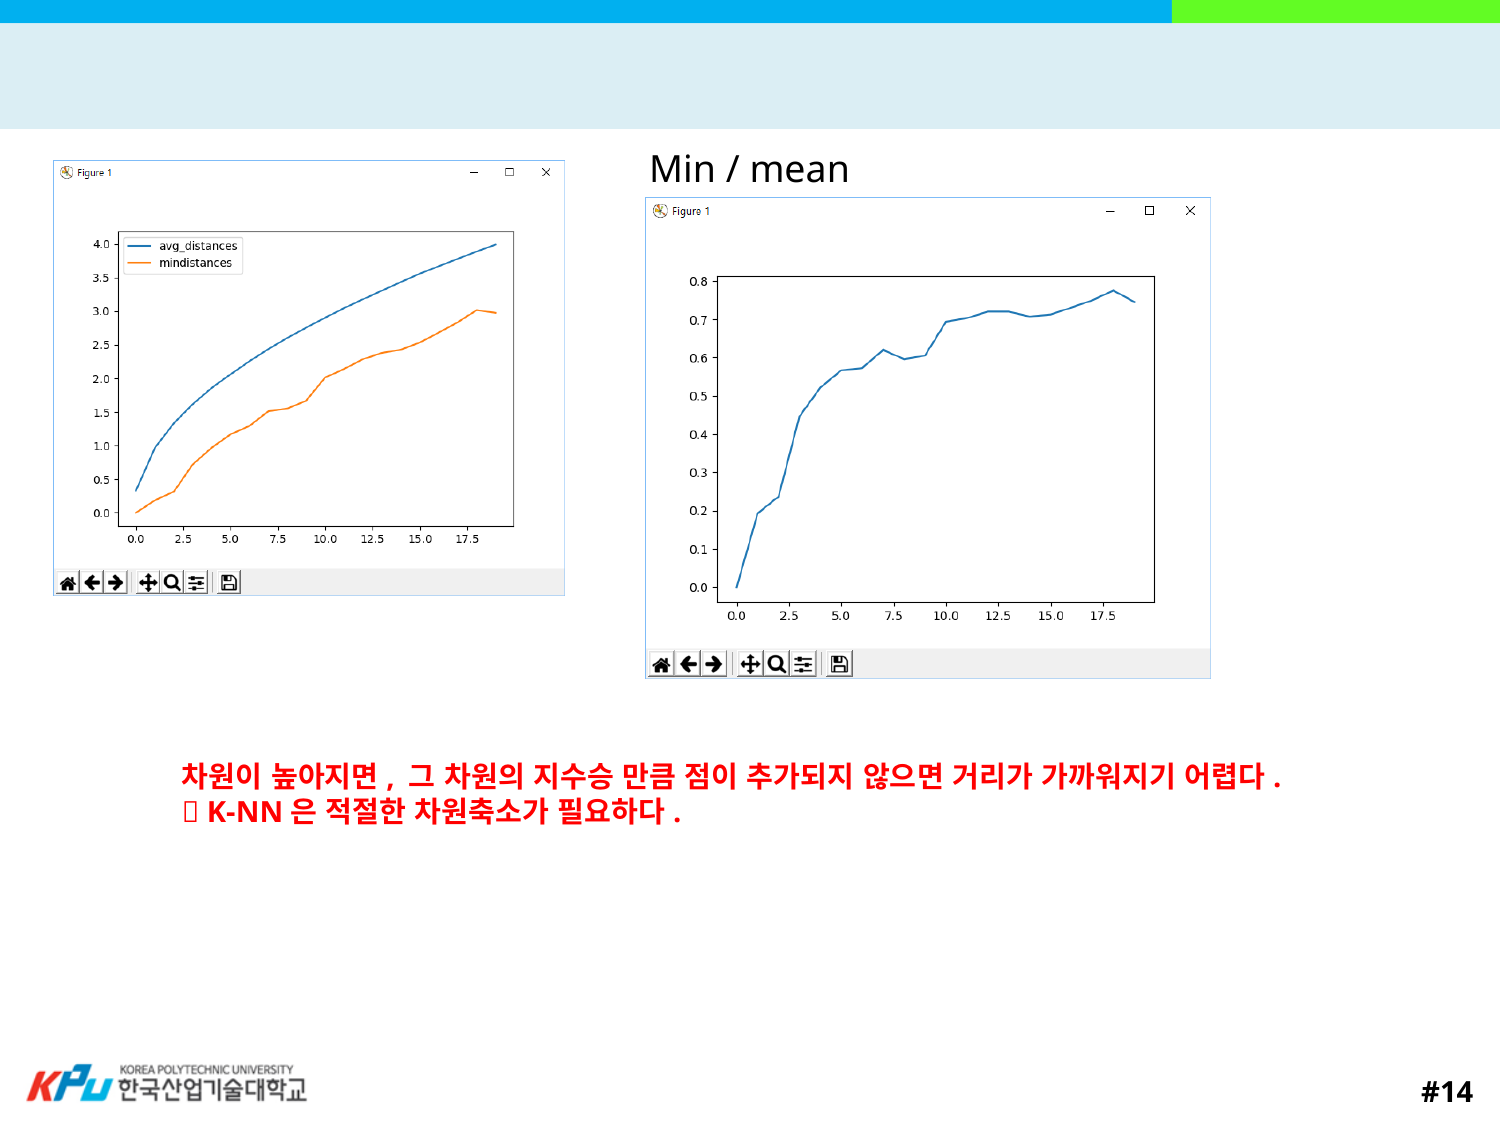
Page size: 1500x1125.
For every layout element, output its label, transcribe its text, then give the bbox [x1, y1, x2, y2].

text_box 차원이 높아지면, 그 차원의 지수승 만큼 점이 추가되지 않으면 거리가 가까워지기 어렵다.  K-NN은 적절한 차원축소가 필요하다. [167, 751, 1304, 837]
picture [644, 197, 1211, 679]
picture [19, 1058, 313, 1110]
text_box Min / mean [634, 137, 866, 197]
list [52, 160, 565, 596]
